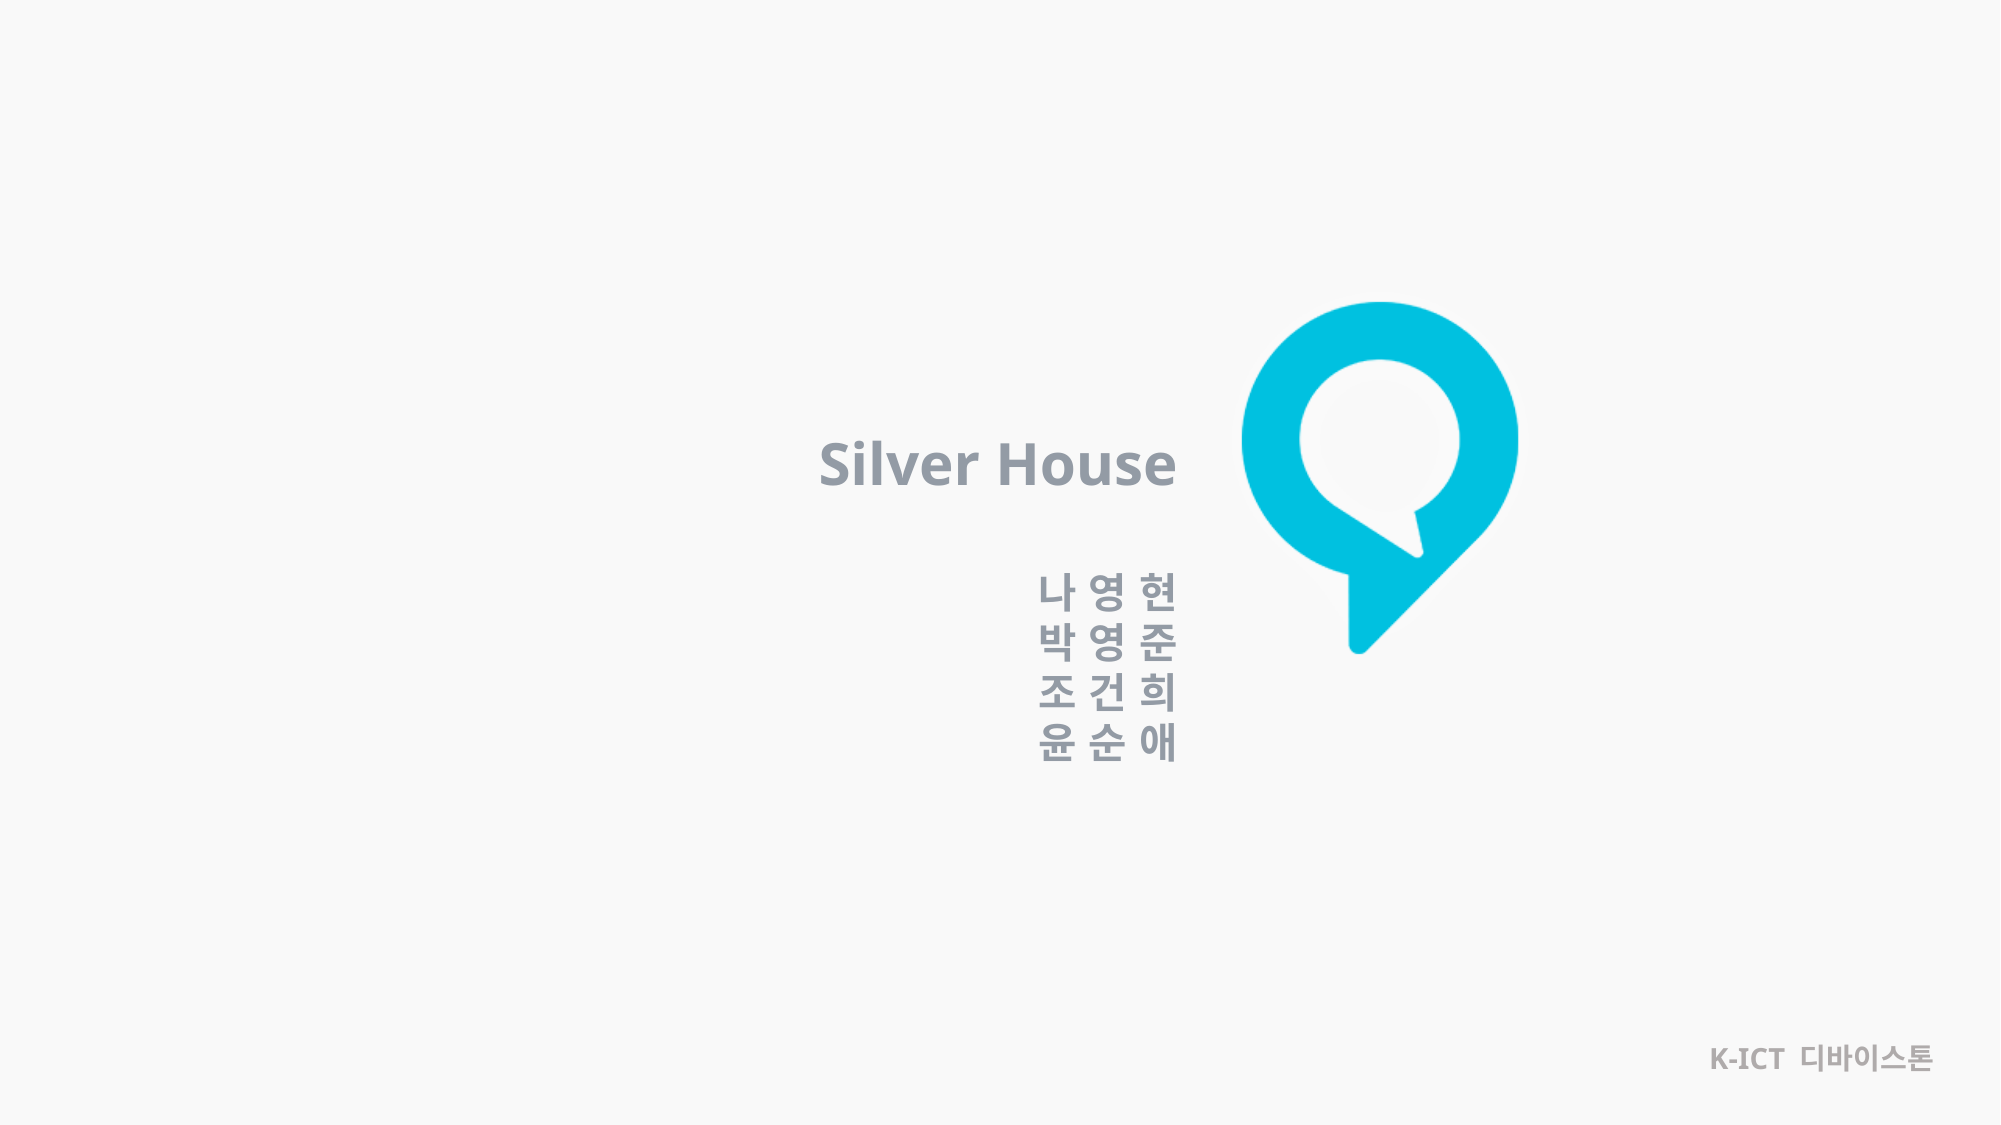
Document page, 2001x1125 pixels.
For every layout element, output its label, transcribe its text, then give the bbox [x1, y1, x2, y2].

text_box K-ICT 디바이스톤 [1694, 1033, 1967, 1083]
text_box Silver House 나 영 현 박 영 준 조 건 희 윤 순 애 [202, 419, 1193, 775]
picture [1145, 277, 1611, 678]
